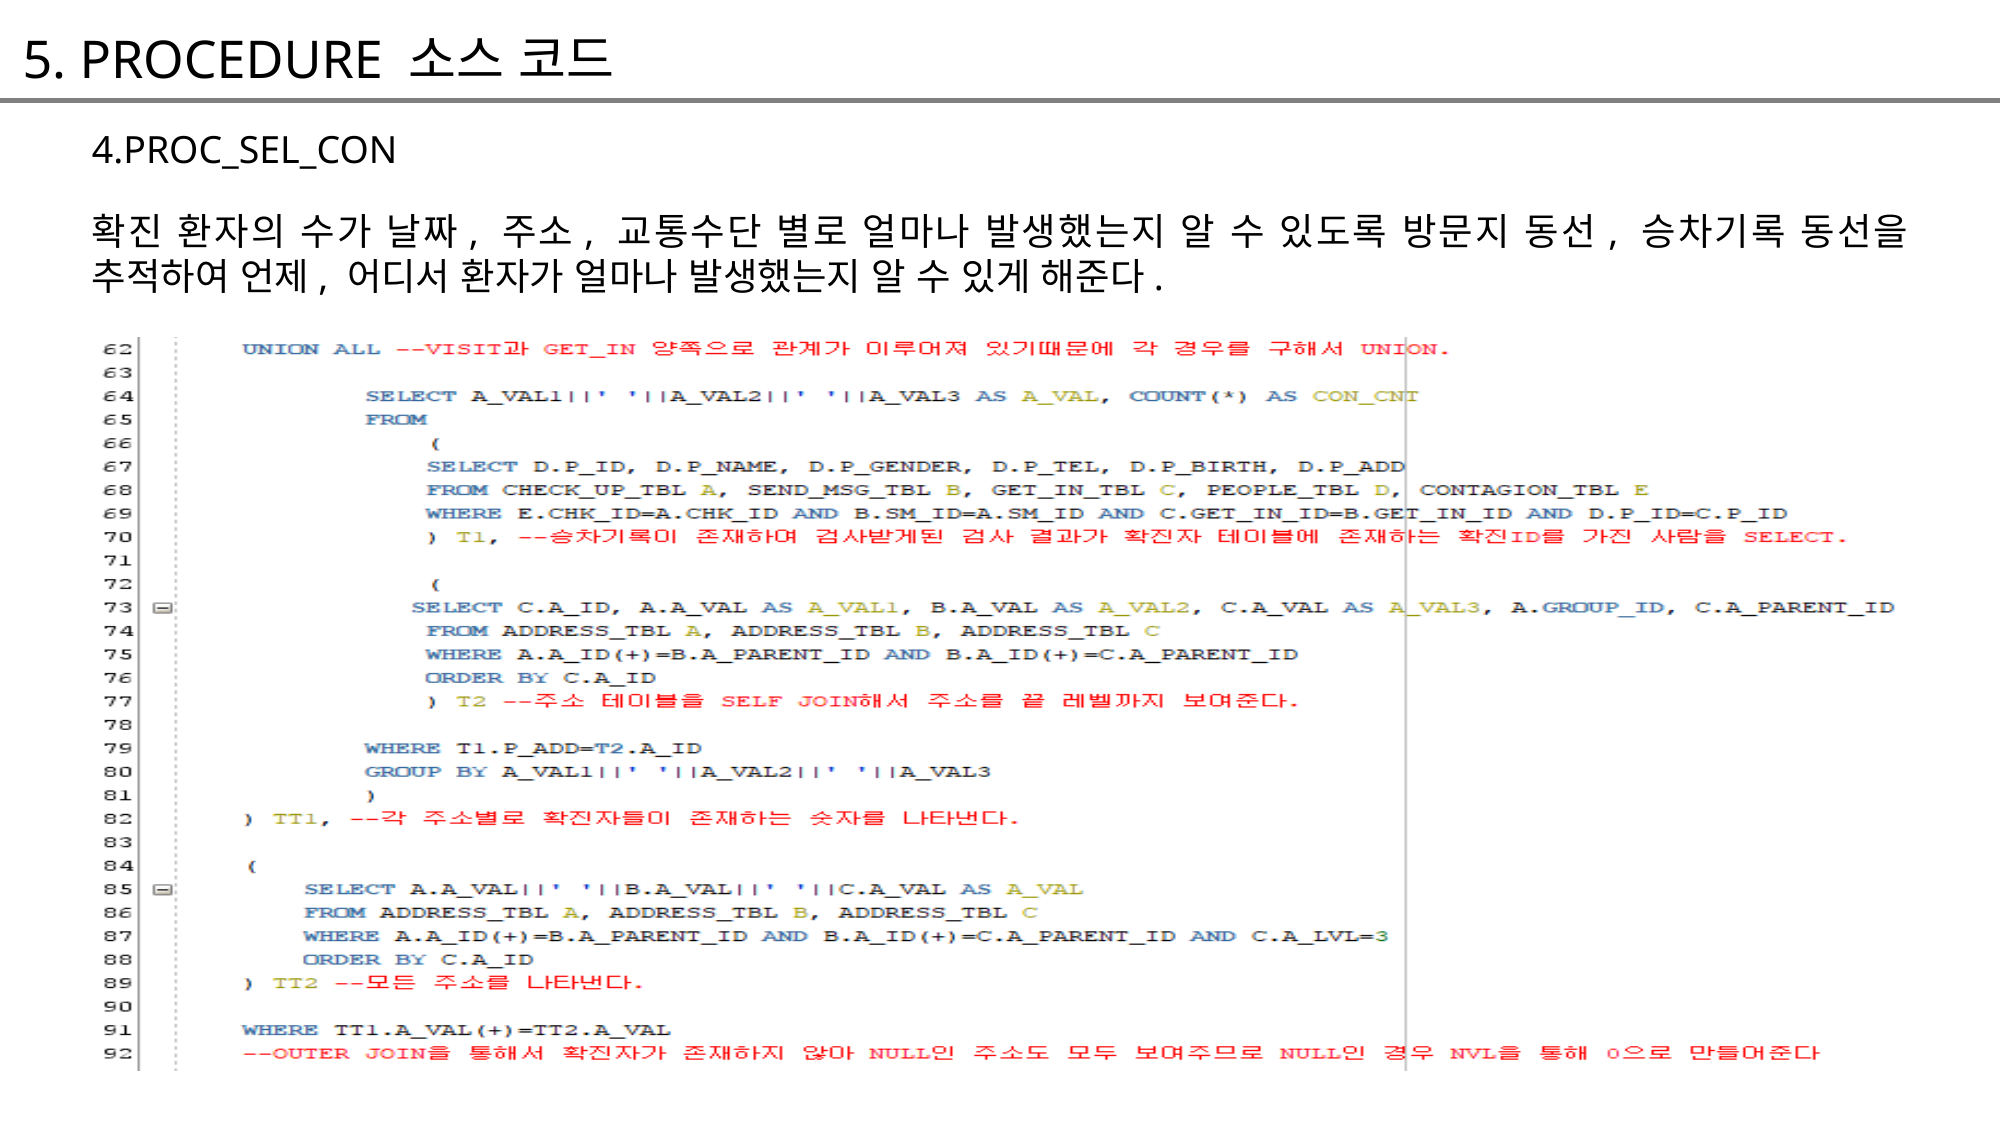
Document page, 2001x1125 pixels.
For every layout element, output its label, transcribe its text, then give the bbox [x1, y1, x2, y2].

text_box 4.PROC_SEL_CON [77, 118, 856, 178]
picture [77, 337, 1923, 1071]
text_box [0, 19, 2000, 101]
text_box 확진 환자의 수가 날짜, 주소, 교통수단 별로 얼마나 발생했는지 알 수 있도록 방문지 동선, 승차기록 동선을 추적하여 언제, 어디서 환자가 얼마나 발생했는지 알 수 있게 해준다. [77, 200, 1923, 306]
